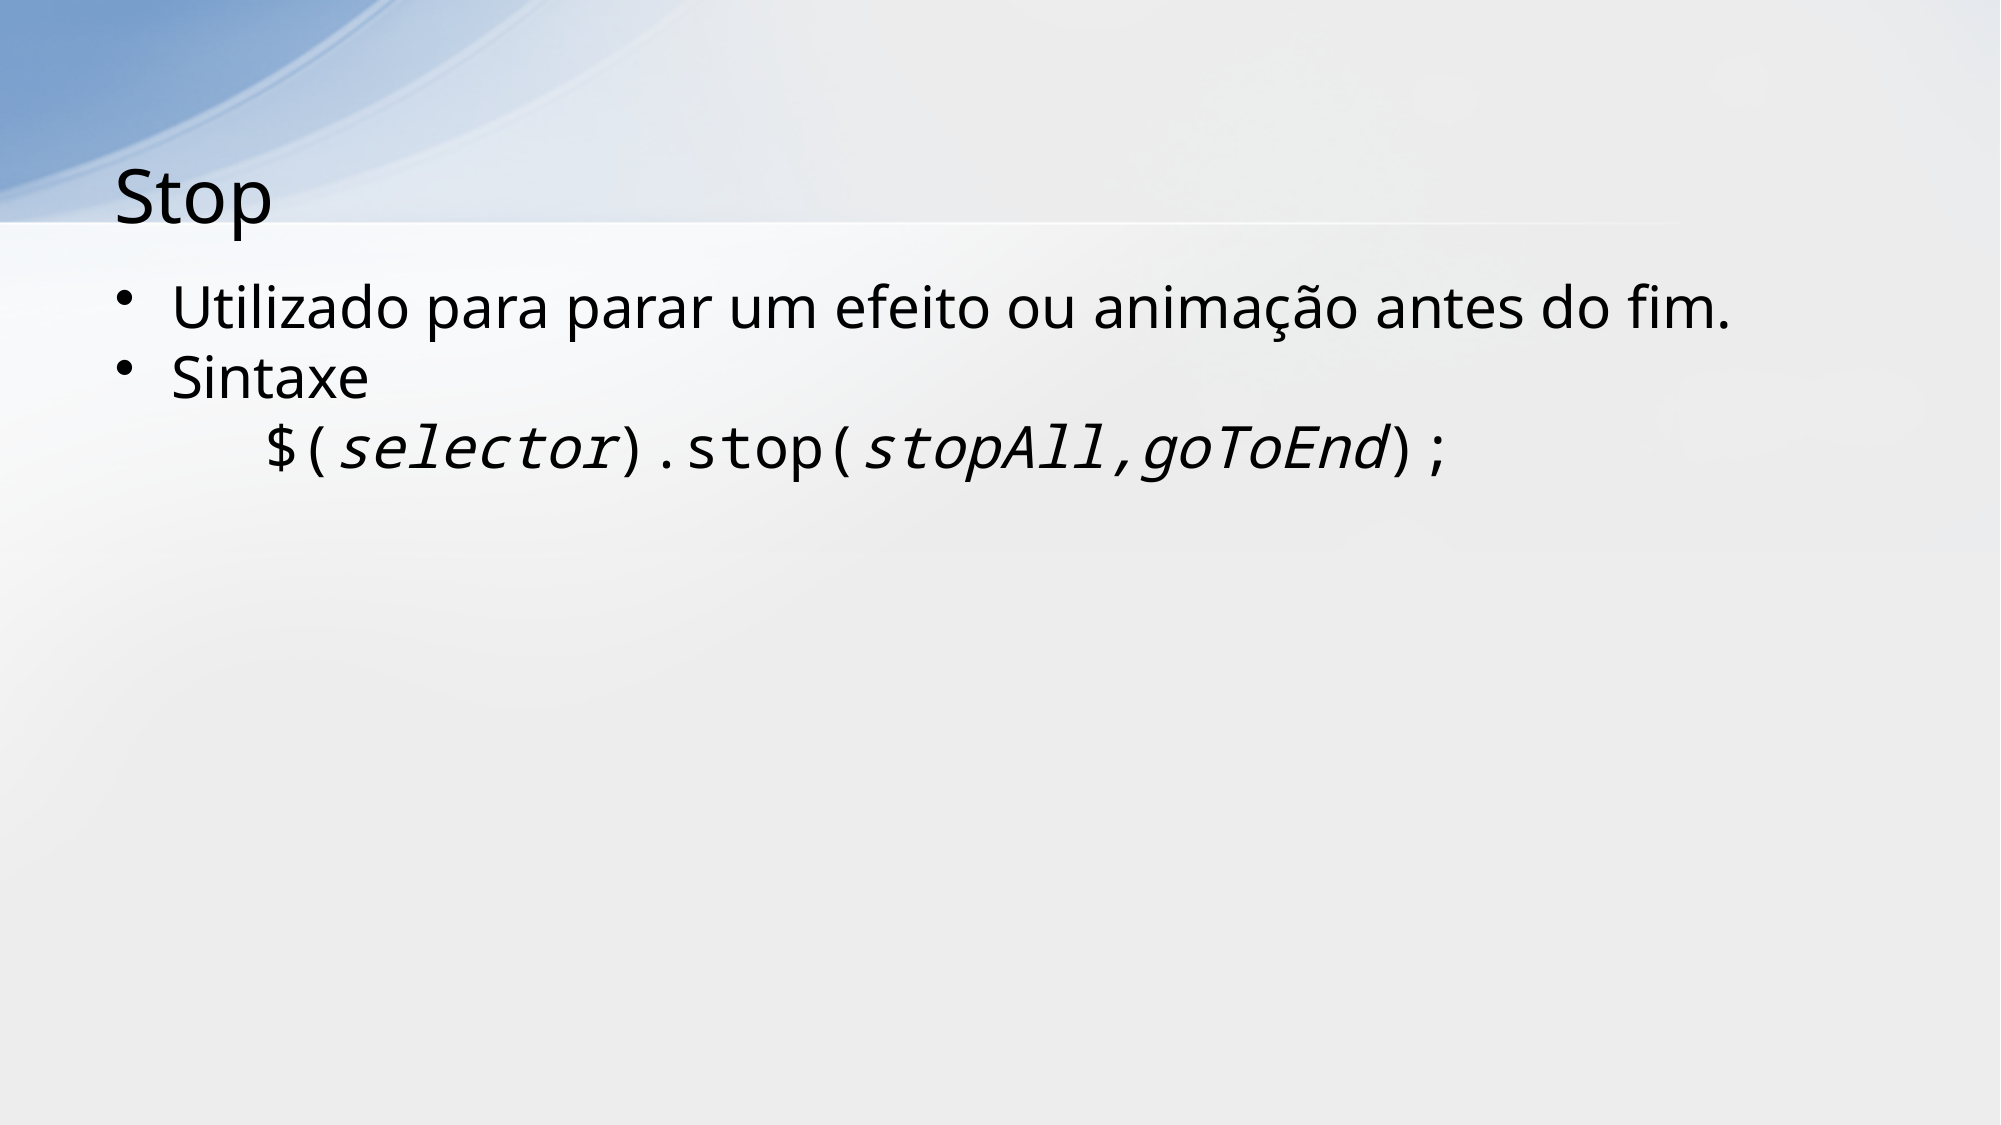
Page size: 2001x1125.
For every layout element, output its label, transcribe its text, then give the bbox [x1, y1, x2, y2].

picture [0, 0, 2000, 1125]
list Utilizado para parar um efeito ou animação antes do fim. Sintaxe $(selector).stop(stopAll,goToEnd); [99, 262, 1900, 1005]
title Stop [99, 58, 1900, 247]
